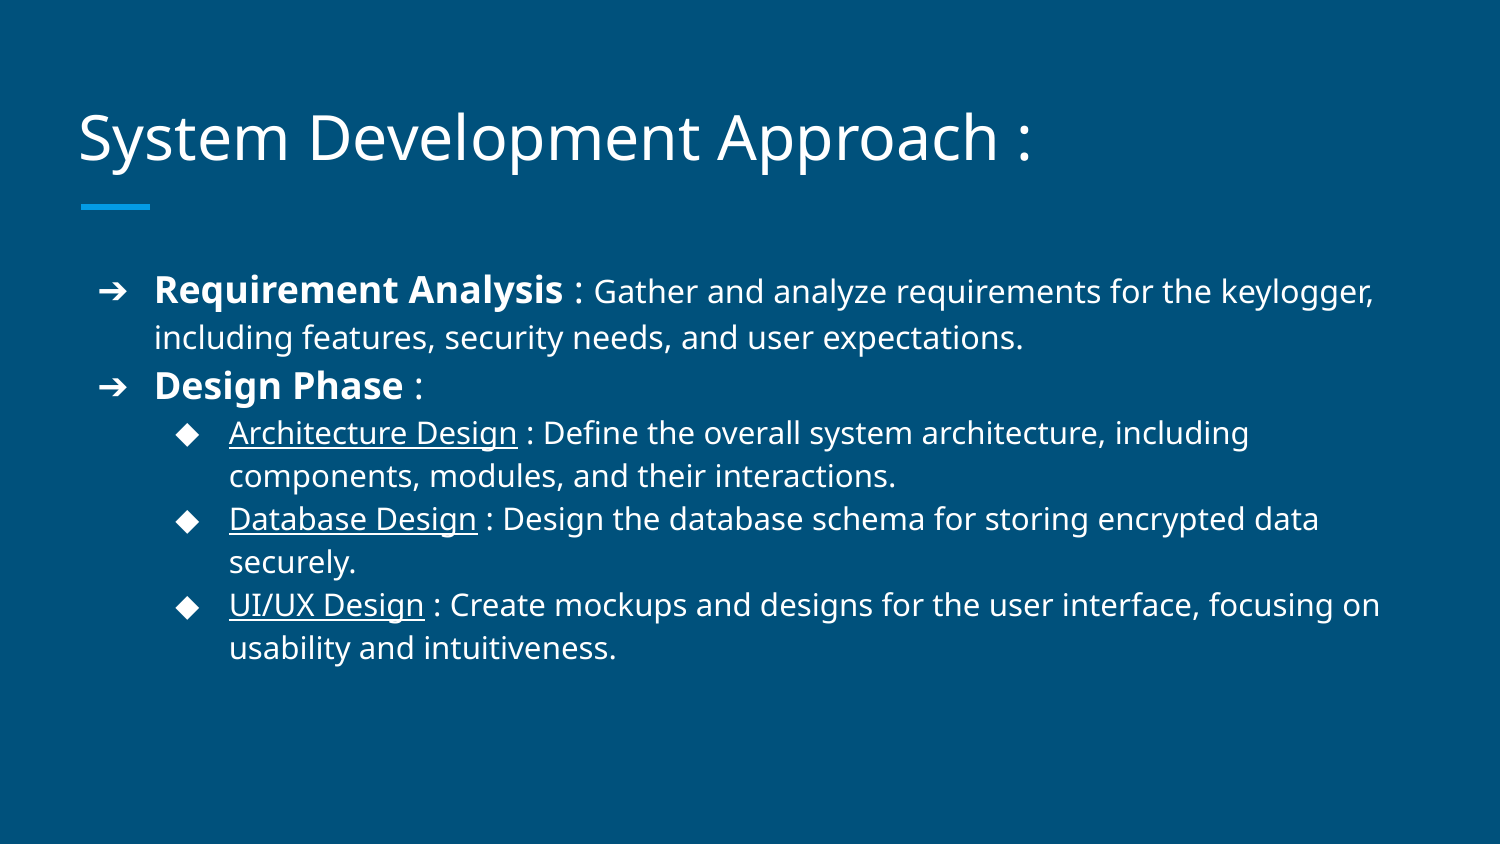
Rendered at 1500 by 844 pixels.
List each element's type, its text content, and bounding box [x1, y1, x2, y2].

list Requirement Analysis : Gather and analyze requirements for the keylogger, including features, security needs, and user expectations. Design Phase : Architecture Design : Define the overall system architecture, including components, modules, and their interactions. Database Design : Design the database schema for storing encrypted data securely. UI/UX Design : Create mockups and designs for the user interface, focusing on usability and intuitiveness. [63, 244, 1437, 750]
title System Development Approach : [63, 75, 1437, 188]
